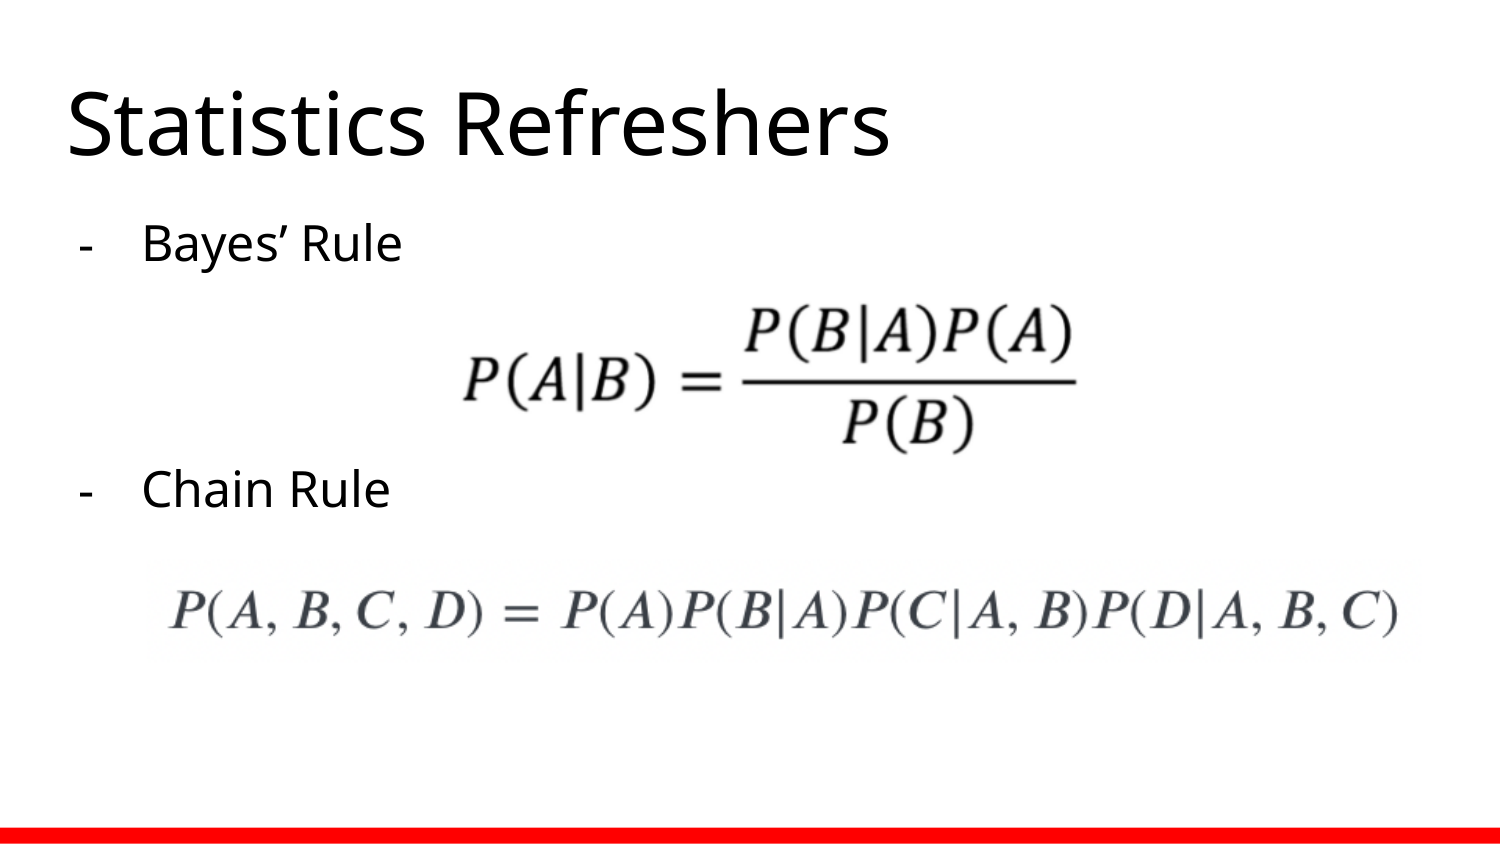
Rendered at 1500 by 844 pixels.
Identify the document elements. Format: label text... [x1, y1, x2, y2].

picture [429, 269, 1105, 491]
title Statistics Refreshers [51, 51, 1449, 189]
picture [145, 558, 1422, 663]
list Bayes’ Rule Chain Rule [51, 200, 1449, 790]
